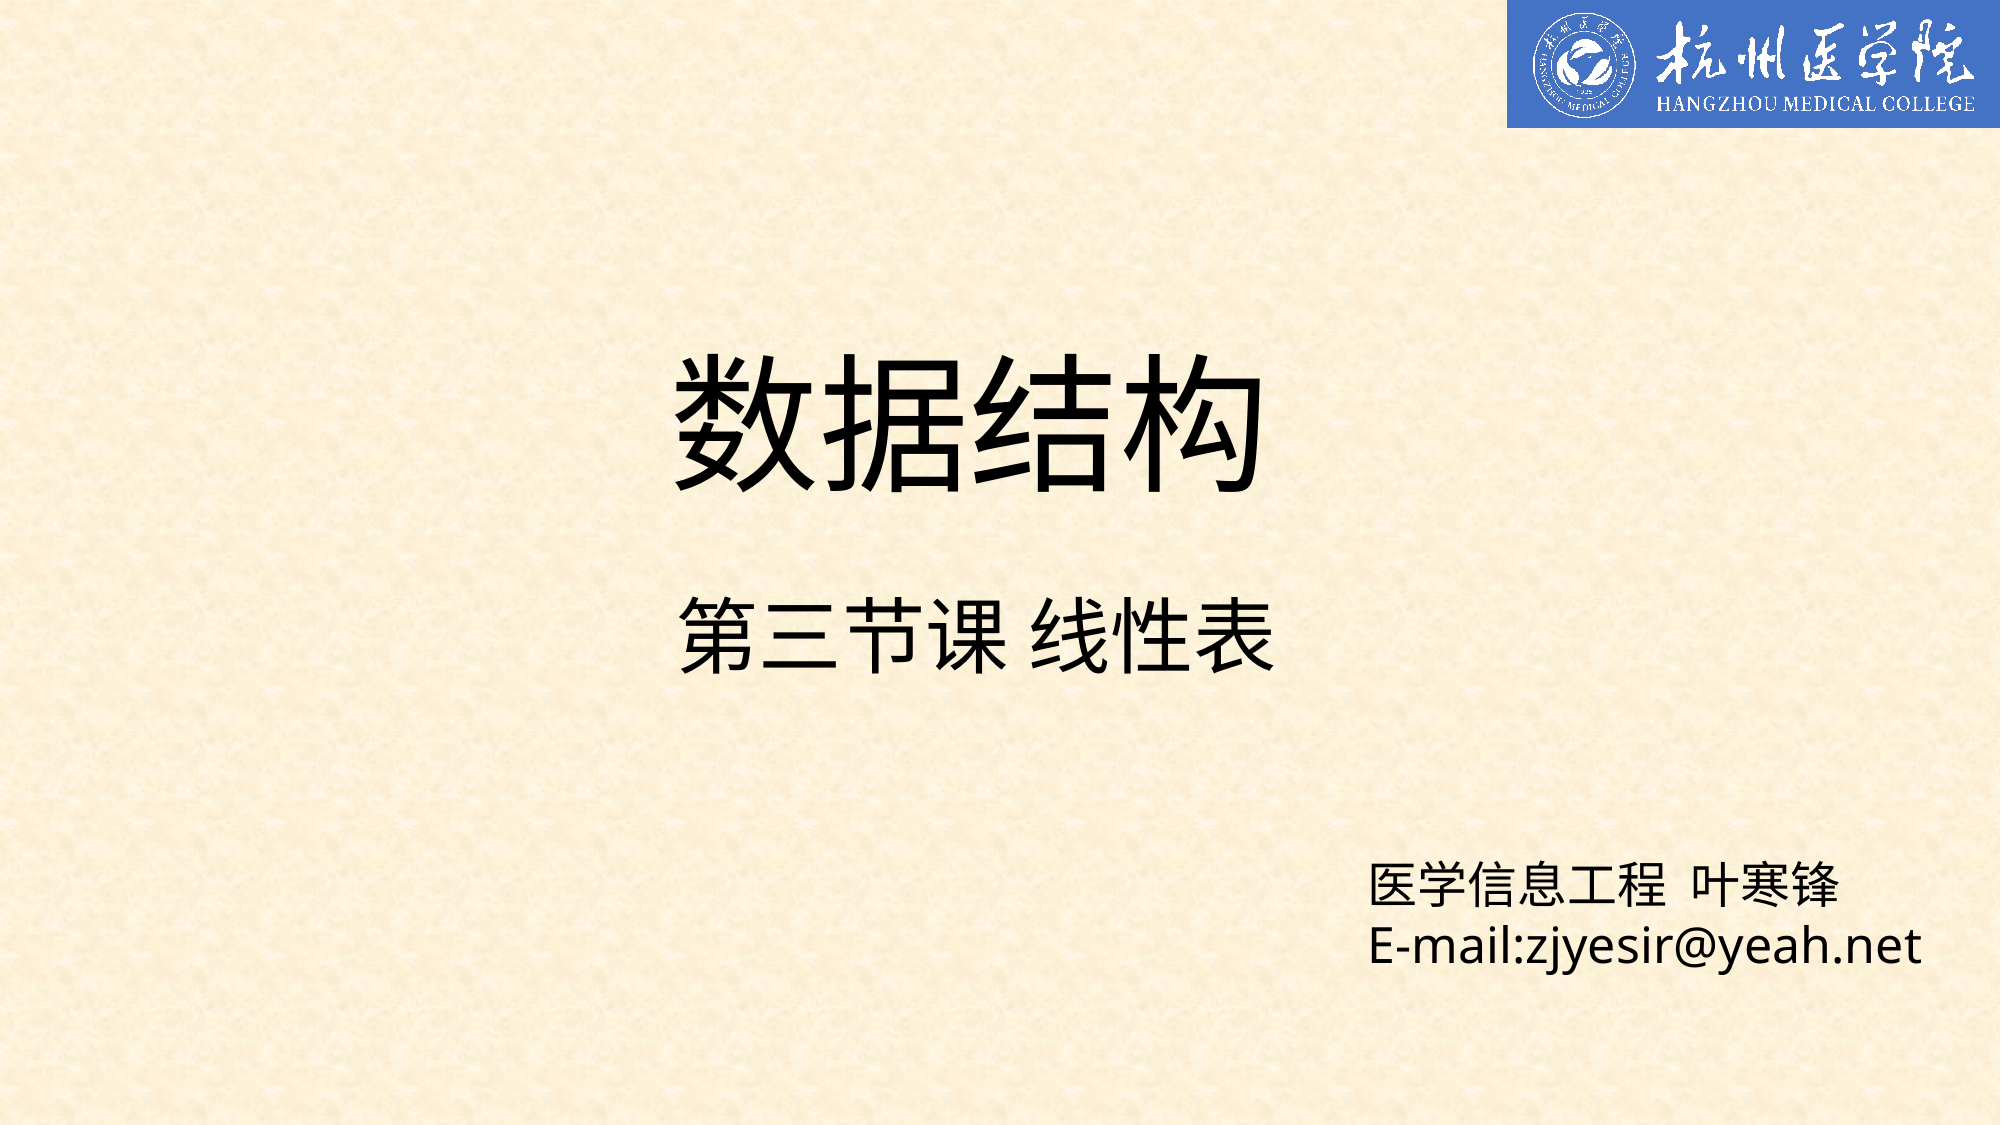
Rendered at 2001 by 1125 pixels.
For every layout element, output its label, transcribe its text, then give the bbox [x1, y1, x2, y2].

text_box 医学信息工程 叶寒锋 E-mail:zjyesir@yeah.net [1353, 845, 2000, 1041]
text_box 数据结构 [333, 322, 1607, 518]
picture [0, 0, 2001, 1125]
text_box 第三节课 线性表 [278, 577, 1674, 692]
